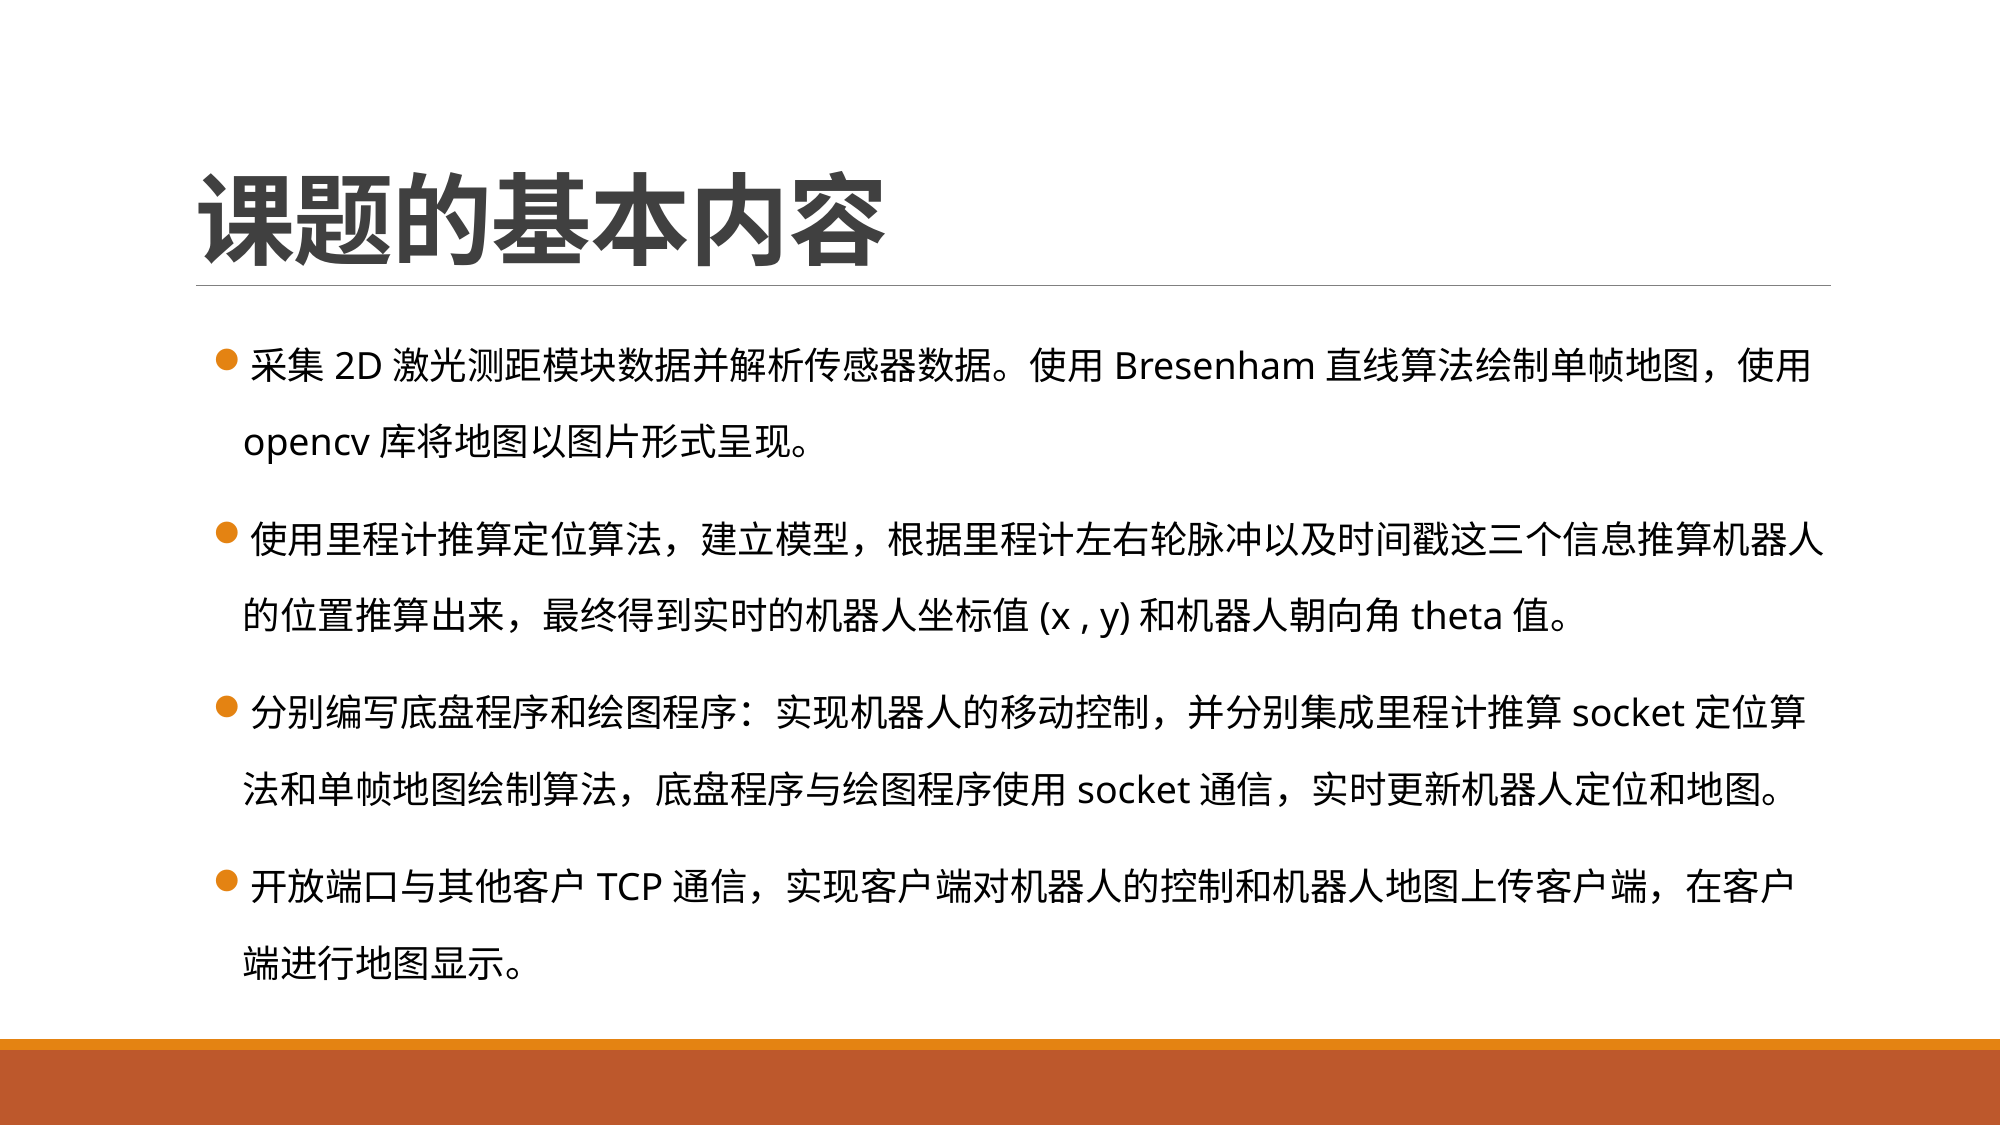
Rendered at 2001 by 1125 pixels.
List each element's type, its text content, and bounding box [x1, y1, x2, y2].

list 采集2D激光测距模块数据并解析传感器数据。使用Bresenham直线算法绘制单帧地图，使用opencv库将地图以图片形式呈现。 使用里程计推算定位算法，建立模型，根据里程计左右轮脉冲以及时间戳这三个信息推算机器人的位置推算出来，最终得到实时的机器人坐标值(x , y)和机器人朝向角theta值。 分别编写底盘程序和绘图程序：实现机器人的移动控制，并分别集成里程计推算socket定位算法和单帧地图绘制算法，底盘程序与绘图程序使用socket通信，实时更新机器人定位和地图。 开放端口与其他客户TCP通信，实现客户端对机器人的控制和机器人地图上传客户端，在客户端进行地图显示。 [180, 302, 1830, 1002]
title 课题的基本内容 [180, 47, 1830, 285]
